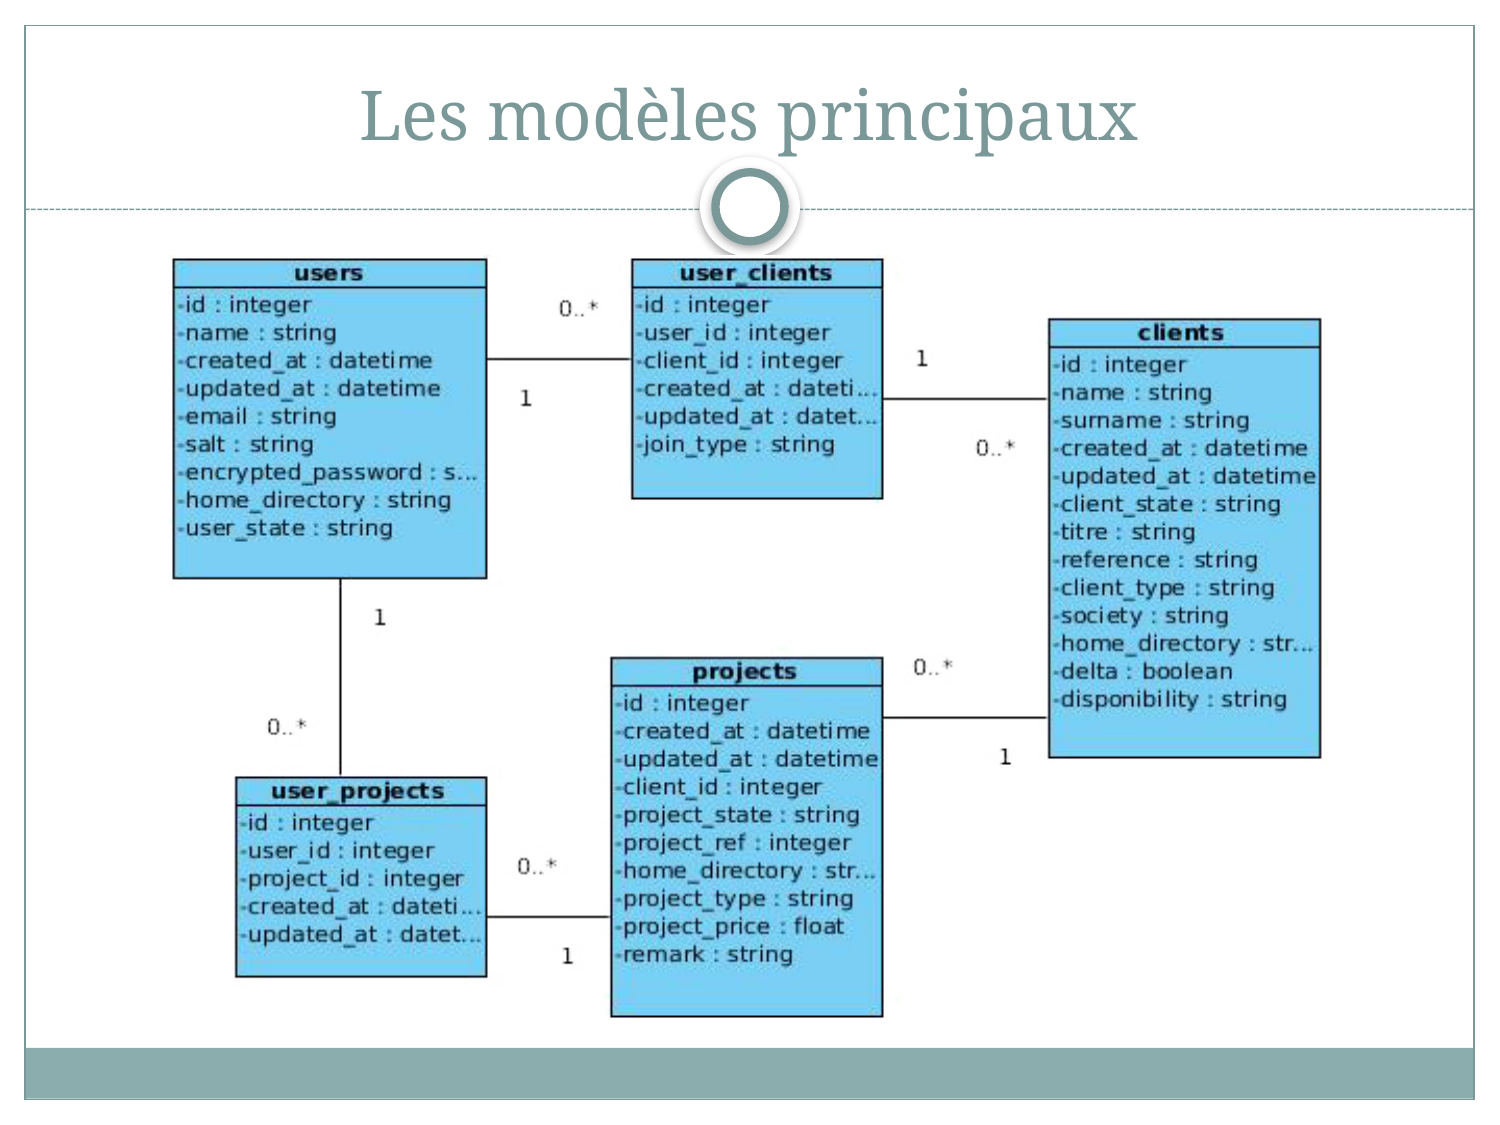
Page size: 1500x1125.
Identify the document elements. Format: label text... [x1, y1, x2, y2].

picture [169, 255, 1328, 1025]
title Les modèles principaux [49, 37, 1450, 162]
